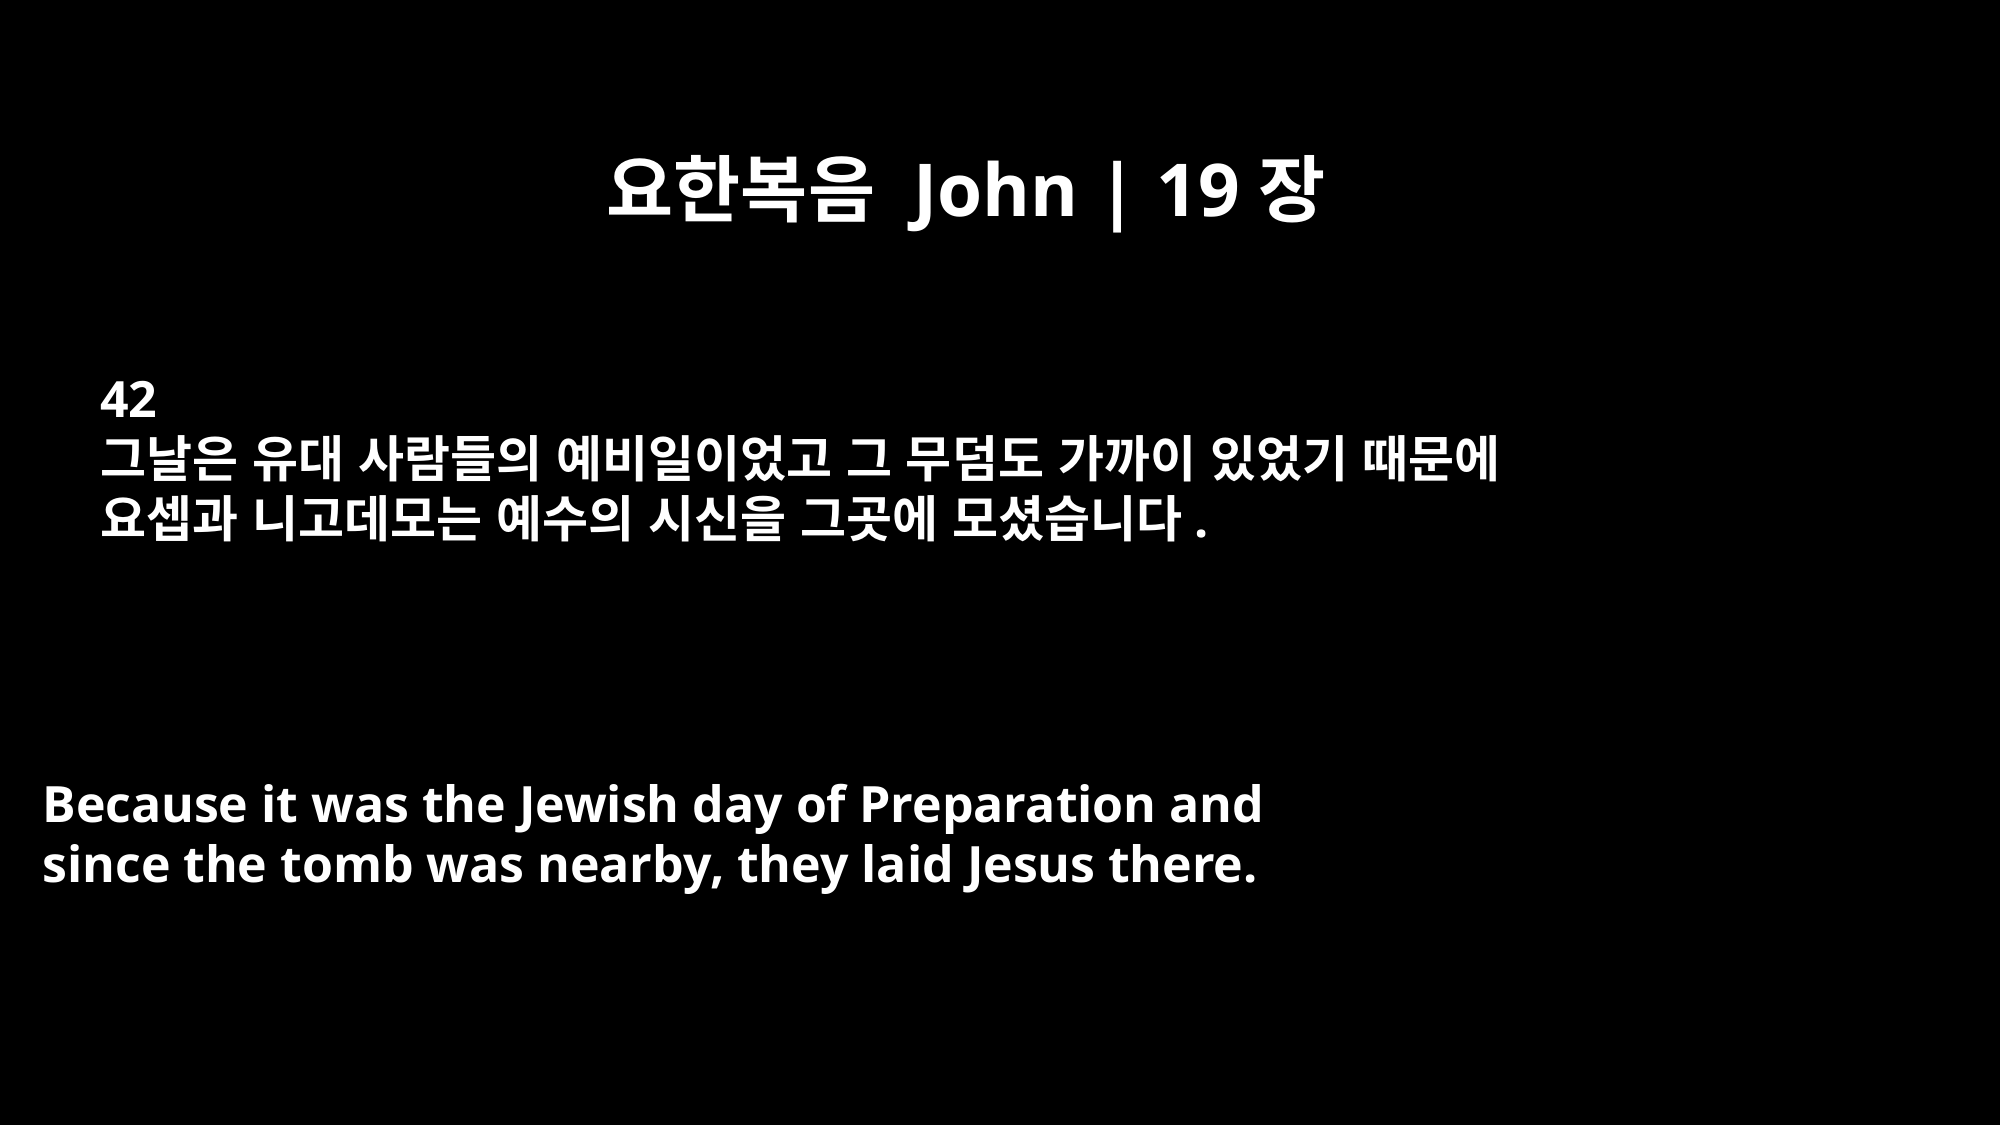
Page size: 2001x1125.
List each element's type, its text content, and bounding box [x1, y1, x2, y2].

text_box Because it was the Jewish day of Preparation and since the tomb was nearby, they laid Jesus there. [27, 764, 1280, 900]
text_box 42 그날은 유대 사람들의 예비일이었고 그 무덤도 가까이 있었기 때문에 요셉과 니고데모는 예수의 시신을 그곳에 모셨습니다. [85, 359, 1516, 555]
text_box 요한복음 John | 19장 [591, 136, 1341, 239]
